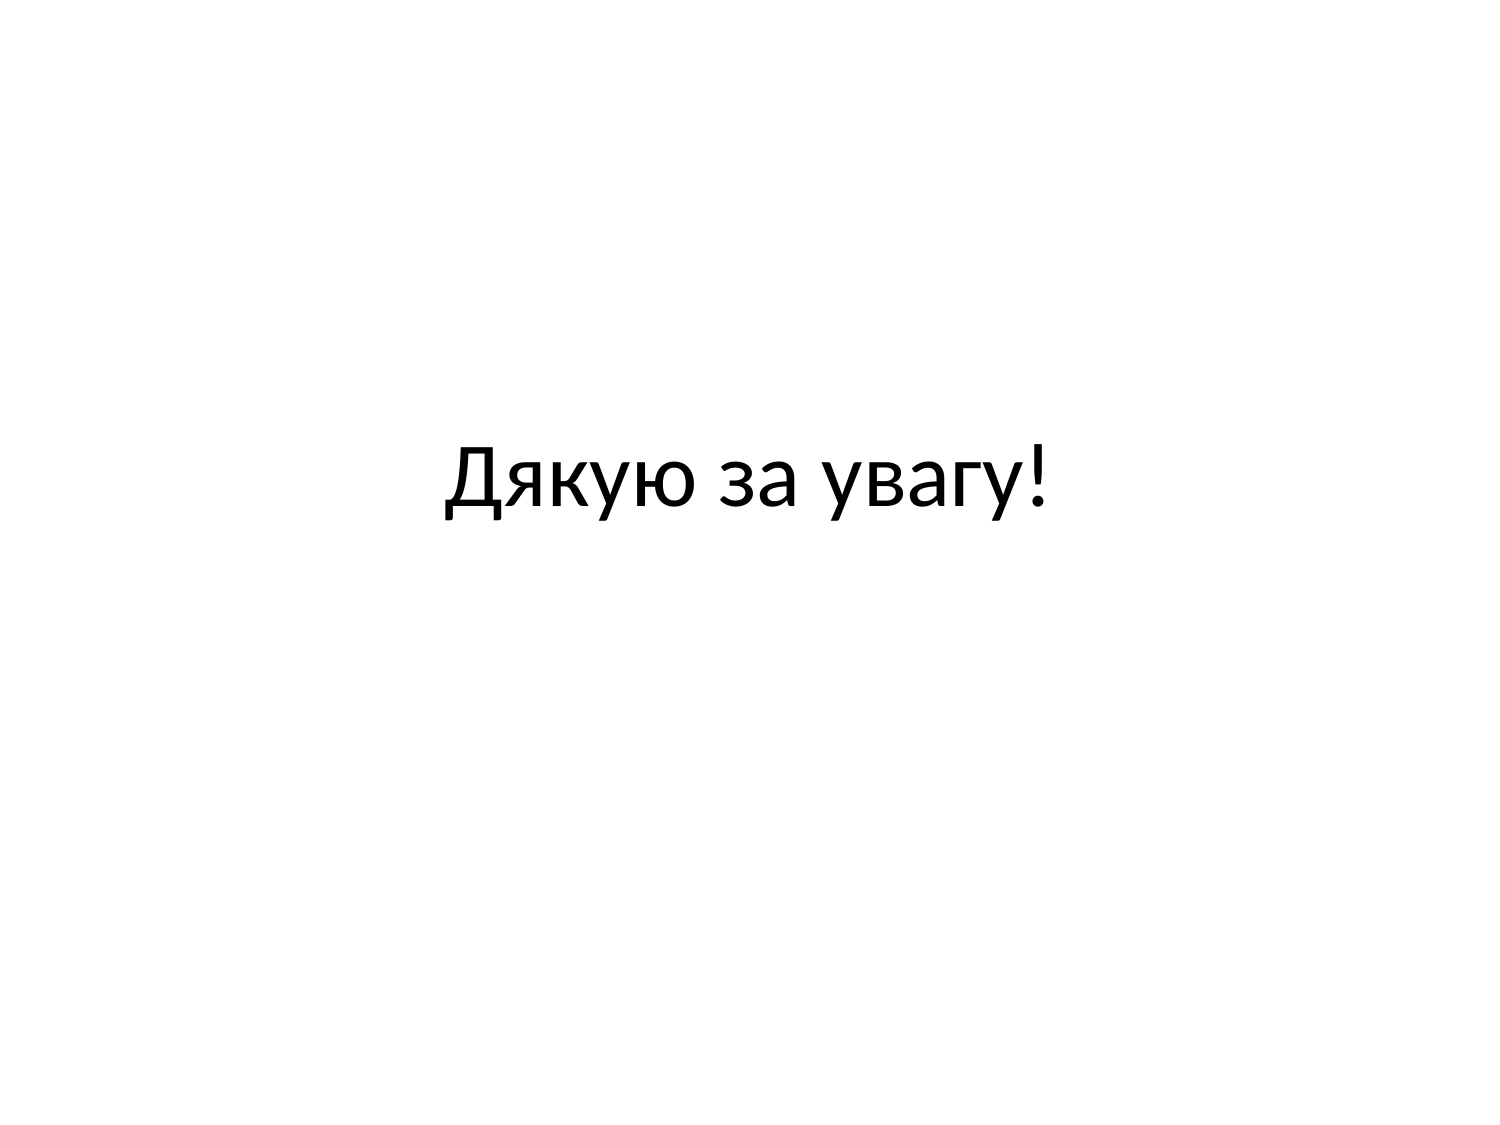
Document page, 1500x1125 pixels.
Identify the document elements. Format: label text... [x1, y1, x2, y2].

title Дякую за увагу! [112, 349, 1388, 591]
